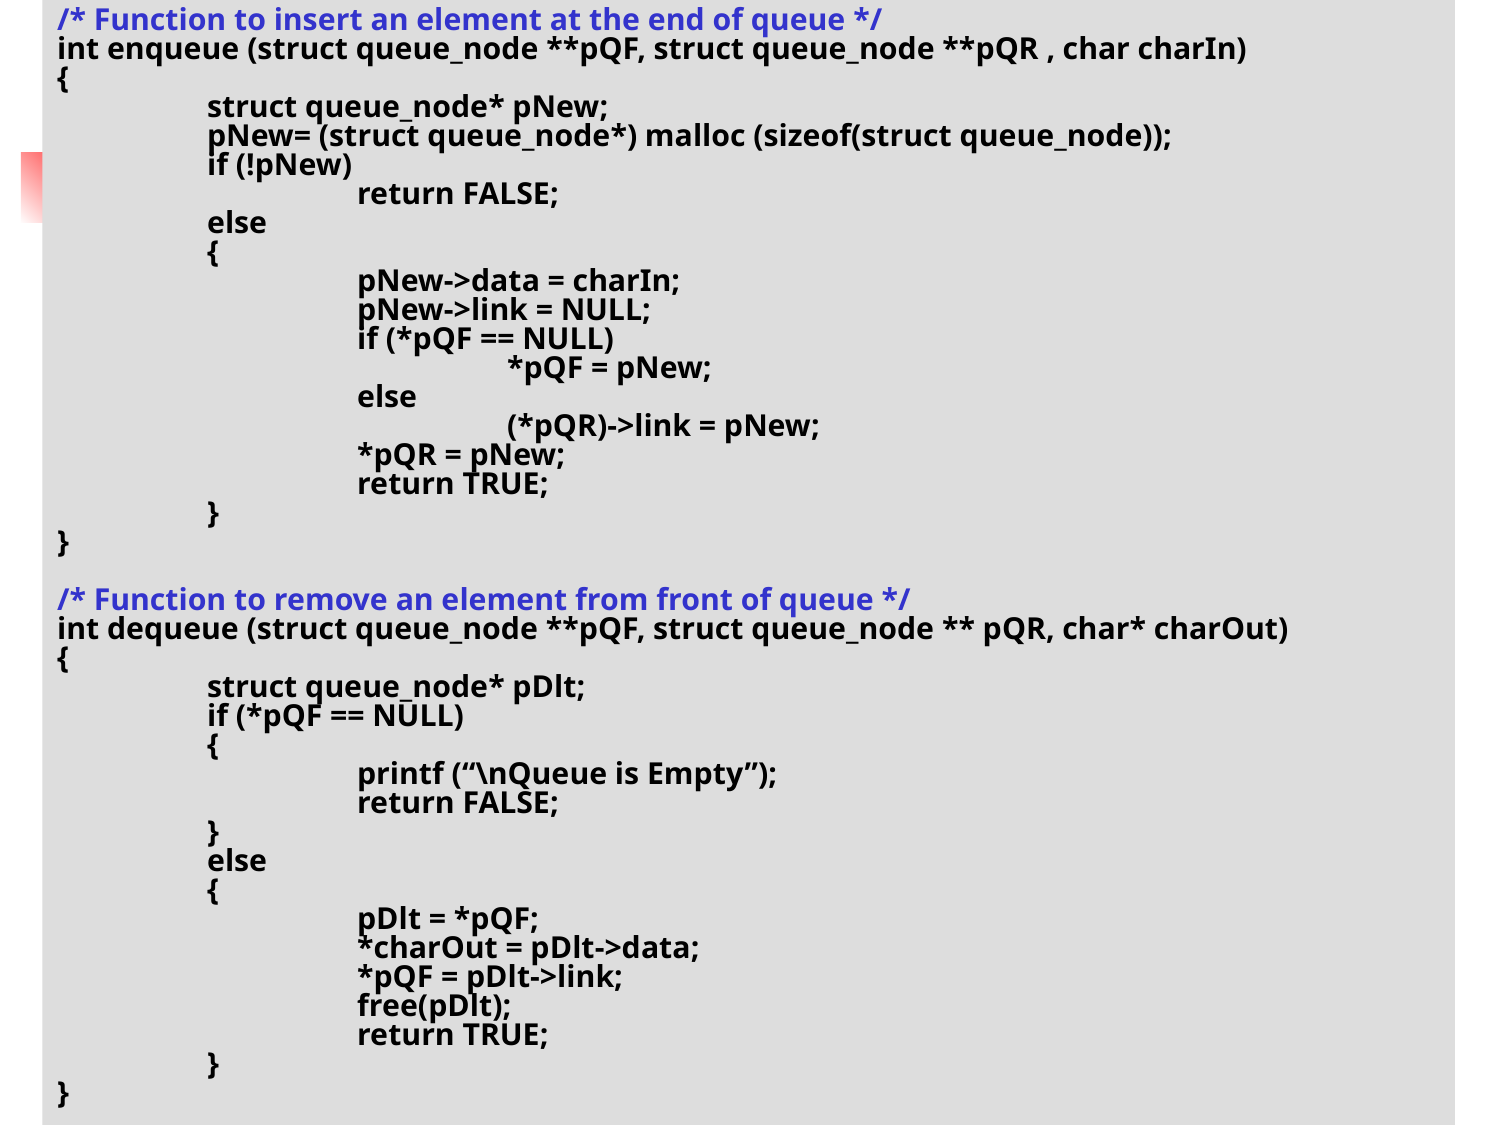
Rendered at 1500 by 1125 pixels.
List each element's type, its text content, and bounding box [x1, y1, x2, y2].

text_box /* Function to insert an element at the end of queue */ int enqueue (struct queue_node **pQF, struct queue_node **pQR , char charIn) { struct queue_node* pNew; pNew= (struct queue_node*) malloc (sizeof(struct queue_node)); if (!pNew) return FALSE; else { pNew->data = charIn; pNew->link = NULL; if (*pQF == NULL) *pQF = pNew; else (*pQR)->link = pNew; *pQR = pNew; return TRUE; } } /* Function to remove an element from front of queue */ int dequeue (struct queue_node **pQF, struct queue_node ** pQR, char* charOut) { struct queue_node* pDlt; if (*pQF == NULL) { printf (“\nQueue is Empty”); return FALSE; } else { pDlt = *pQF; *charOut = pDlt->data; *pQF = pDlt->link; free(pDlt); return TRUE; } } [42, 0, 1455, 1125]
